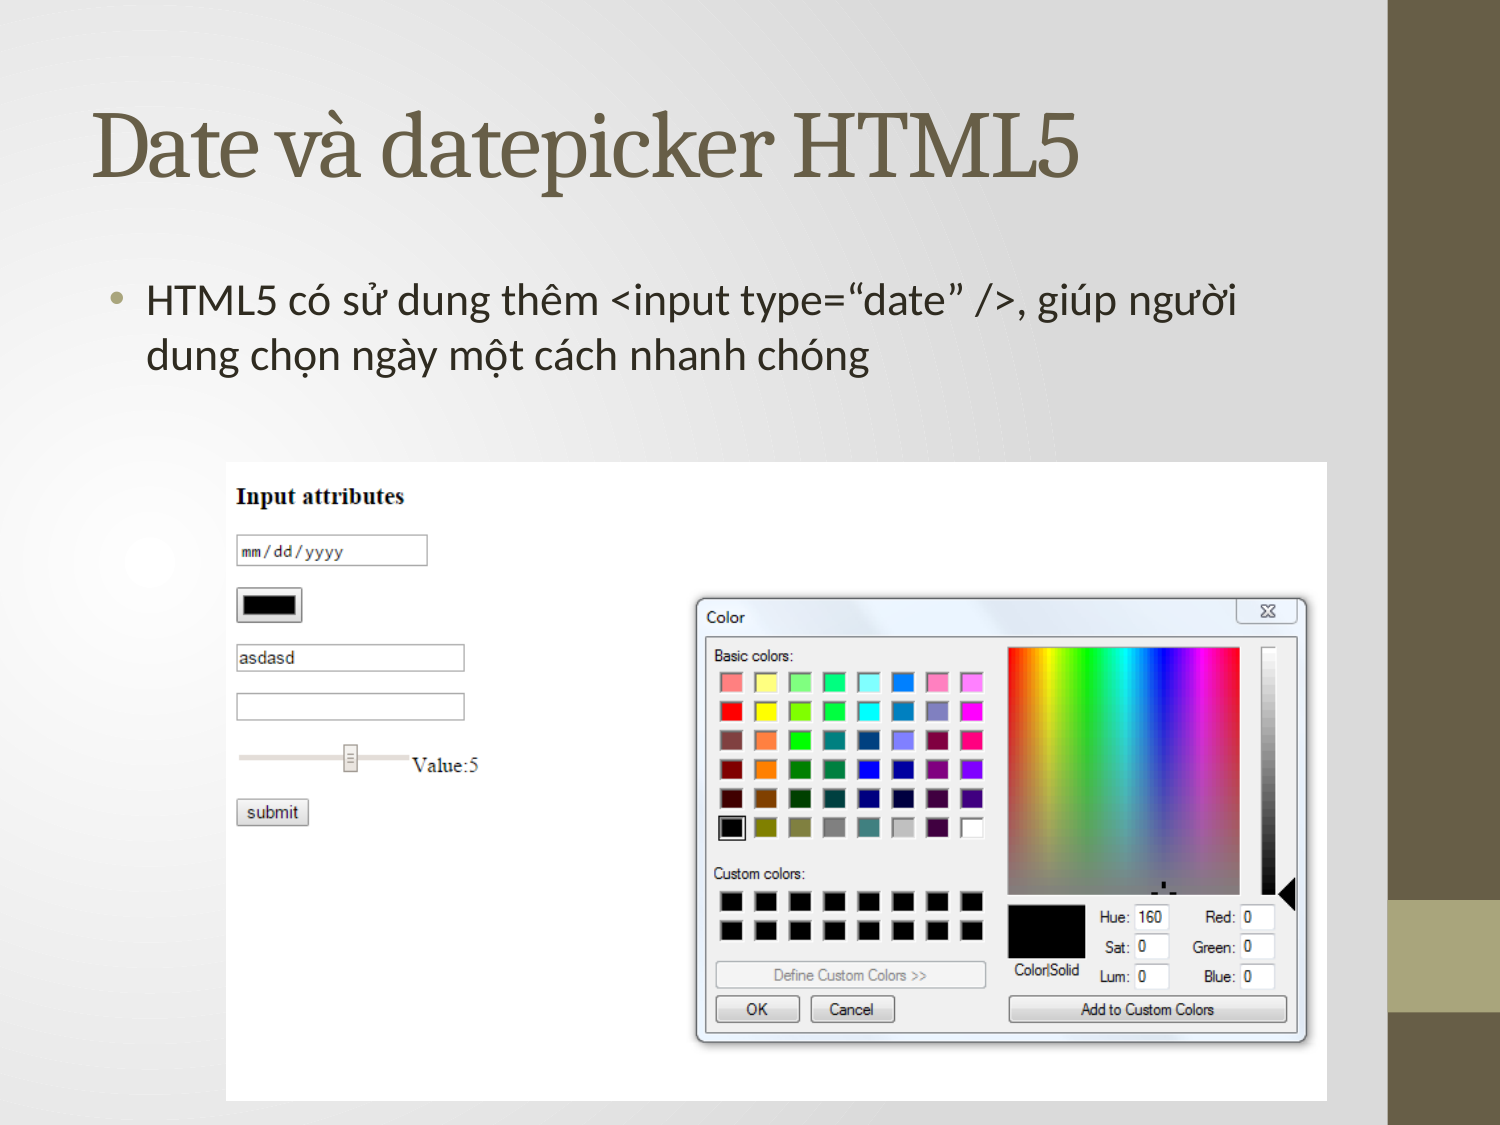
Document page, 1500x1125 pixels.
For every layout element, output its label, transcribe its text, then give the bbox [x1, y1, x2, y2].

list HTML5 có sử dung thêm <input type=“date” />, giúp người dung chọn ngày một cách nhanh chóng [75, 262, 1325, 1050]
title Date và datepicker HTML5 [75, 45, 1325, 233]
picture [226, 461, 1328, 1102]
